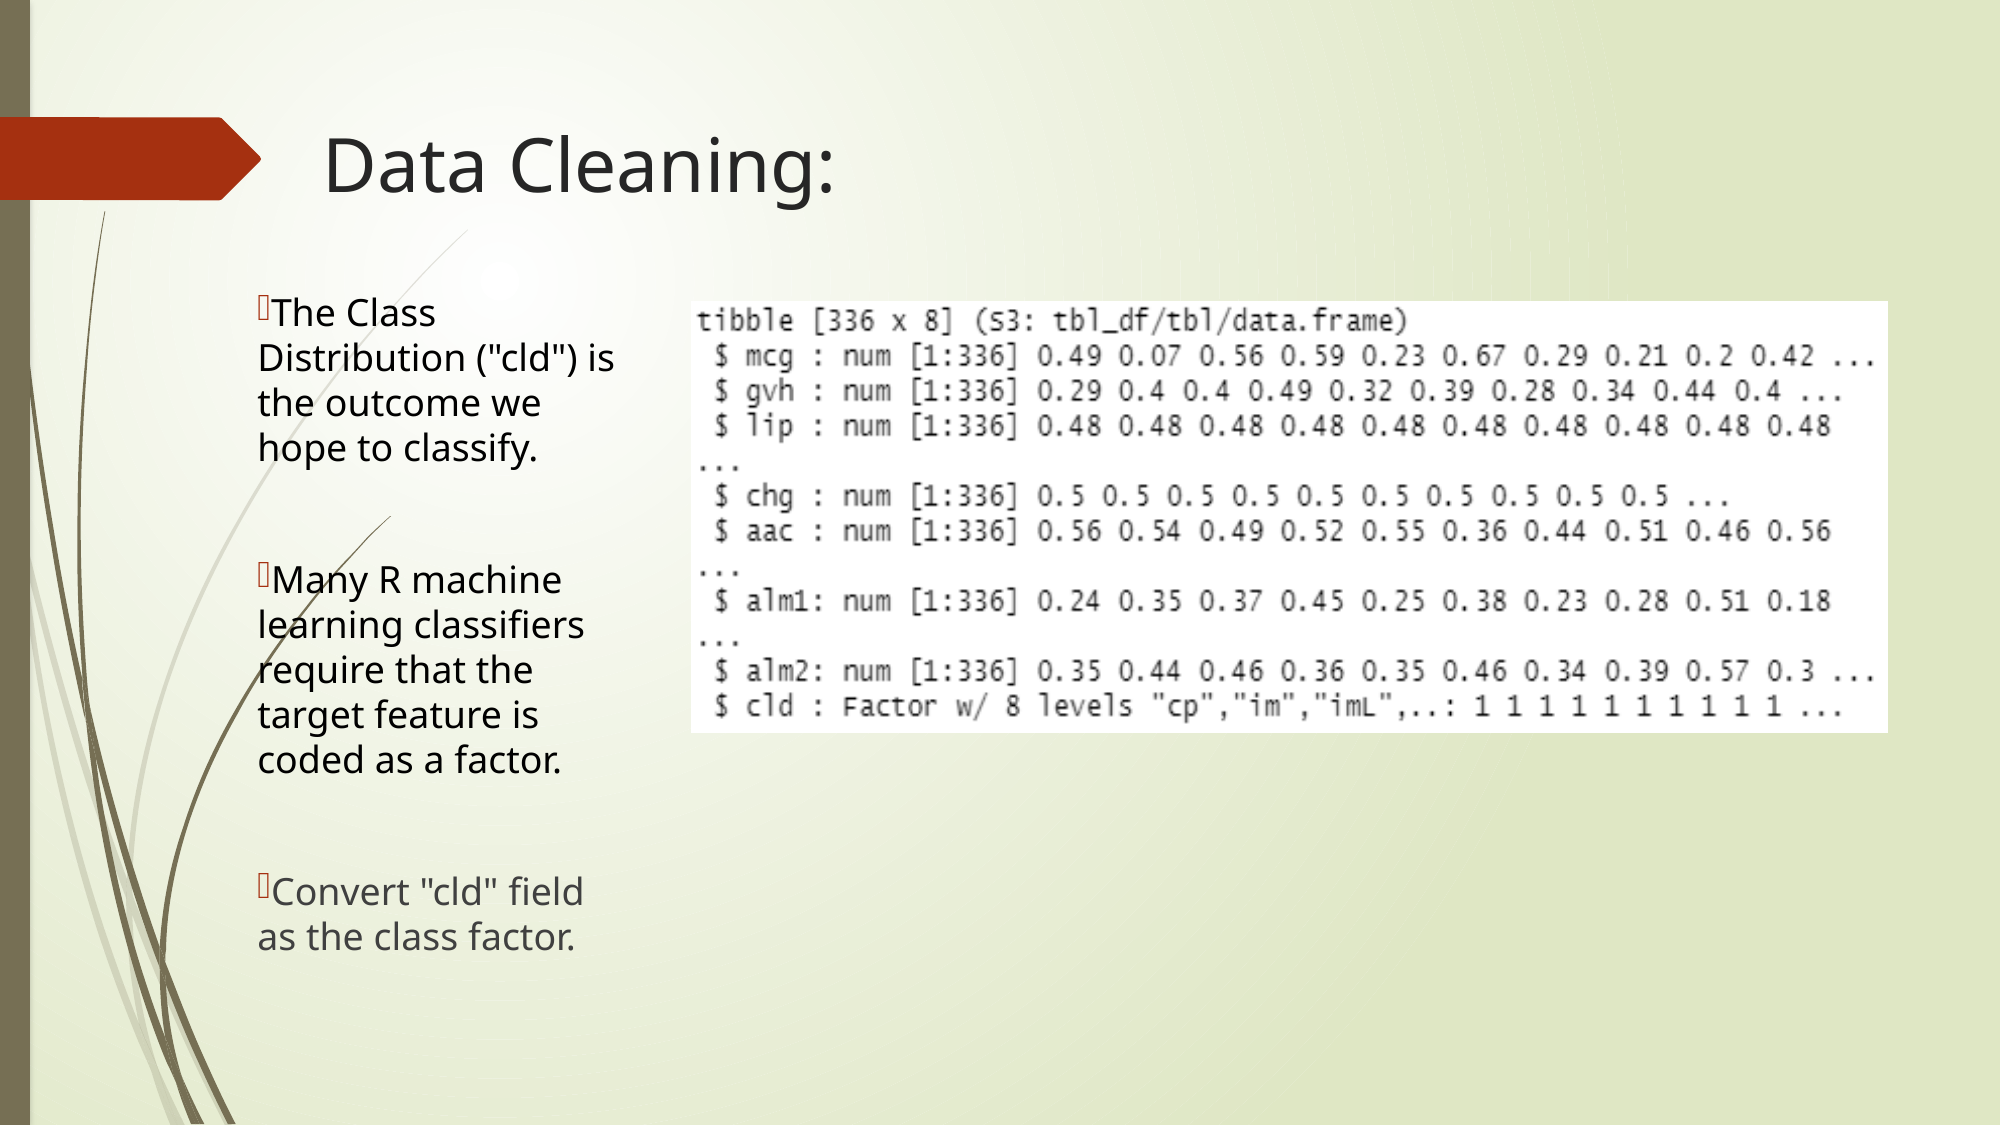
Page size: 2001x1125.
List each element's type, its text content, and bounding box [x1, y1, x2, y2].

title Data Cleaning: [288, 101, 1833, 215]
picture [691, 301, 1888, 733]
list The Class Distribution ("cld") is the outcome we hope to classify. Many R machine learning classifiers require that the target feature is coded as a factor. Convert "cld" field as the class factor. [242, 281, 640, 1002]
